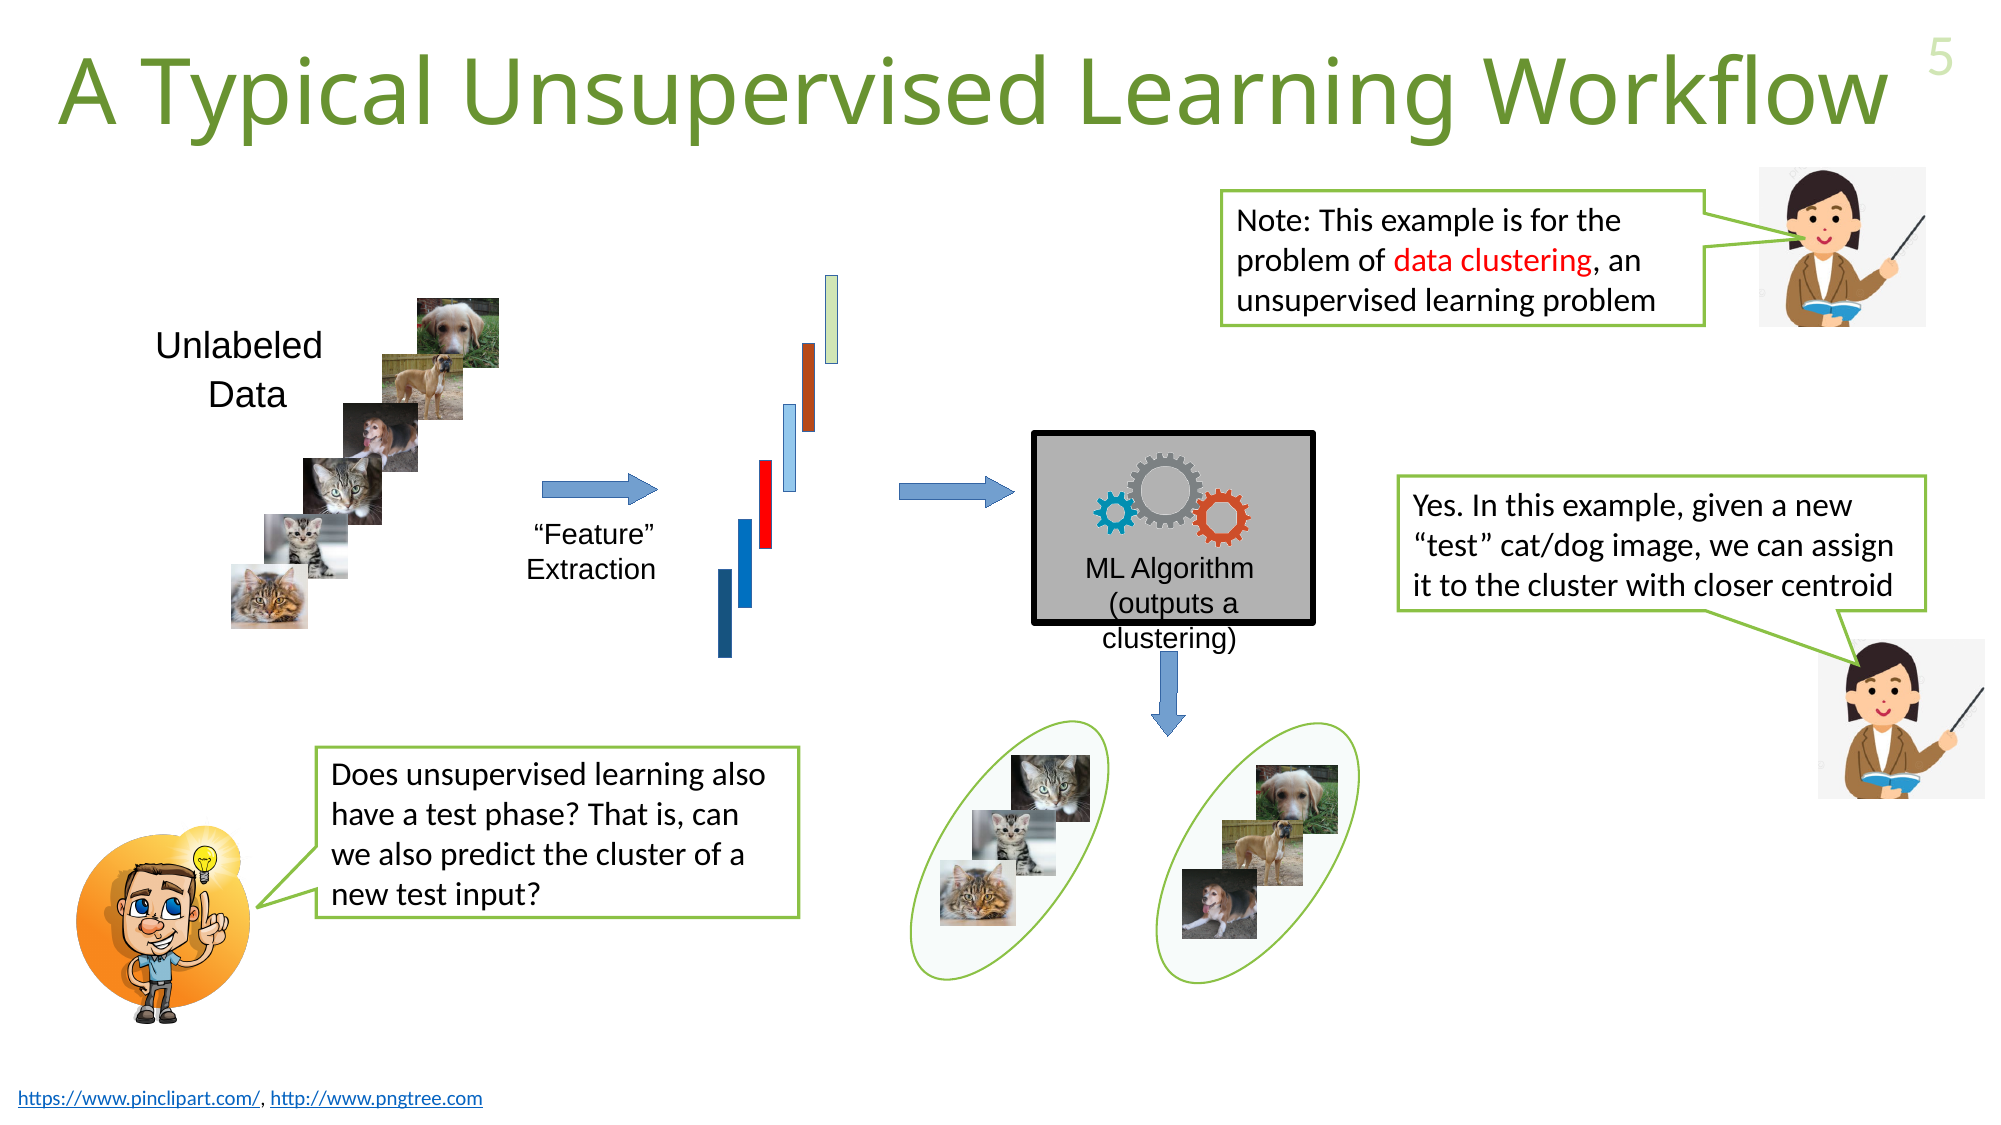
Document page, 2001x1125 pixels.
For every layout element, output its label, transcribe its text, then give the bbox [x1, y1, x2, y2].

text_box [718, 569, 732, 658]
title A Typical Unsupervised Learning Workflow [43, 27, 1970, 163]
text_box [909, 720, 1110, 981]
text_box [1034, 433, 1313, 541]
picture [1082, 437, 1257, 561]
picture [231, 298, 499, 629]
text_box [542, 473, 658, 505]
text_box Note: This example is for the problem of data clustering, an unsupervised learning problem [1220, 189, 1759, 327]
text_box Yes. In this example, given a new “test” cat/dog image, we can assign it to the cluster with closer centroid [1397, 475, 1927, 652]
slide_number 5 [1911, 22, 1957, 83]
text_box https://www.pinclipart.com/, http://www.pngtree.com [3, 1076, 503, 1117]
text_box [1155, 722, 1360, 985]
picture [76, 816, 253, 1024]
text_box [738, 519, 752, 608]
text_box “Feature” Extraction [511, 507, 677, 597]
picture [1818, 639, 1985, 799]
text_box [783, 404, 796, 492]
text_box Unlabeled Data [122, 297, 341, 424]
picture [1759, 167, 1926, 327]
picture [1182, 765, 1338, 939]
picture [940, 755, 1090, 926]
text_box ML Algorithm (outputs a clustering) [1014, 541, 1325, 628]
text_box [1151, 651, 1186, 737]
text_box [825, 275, 838, 364]
text_box Does unsupervised learning also have a test phase? That is, can we also predict the cluster of a new test input? [255, 746, 800, 919]
text_box [802, 343, 815, 432]
text_box [759, 460, 772, 549]
text_box [899, 476, 1015, 508]
